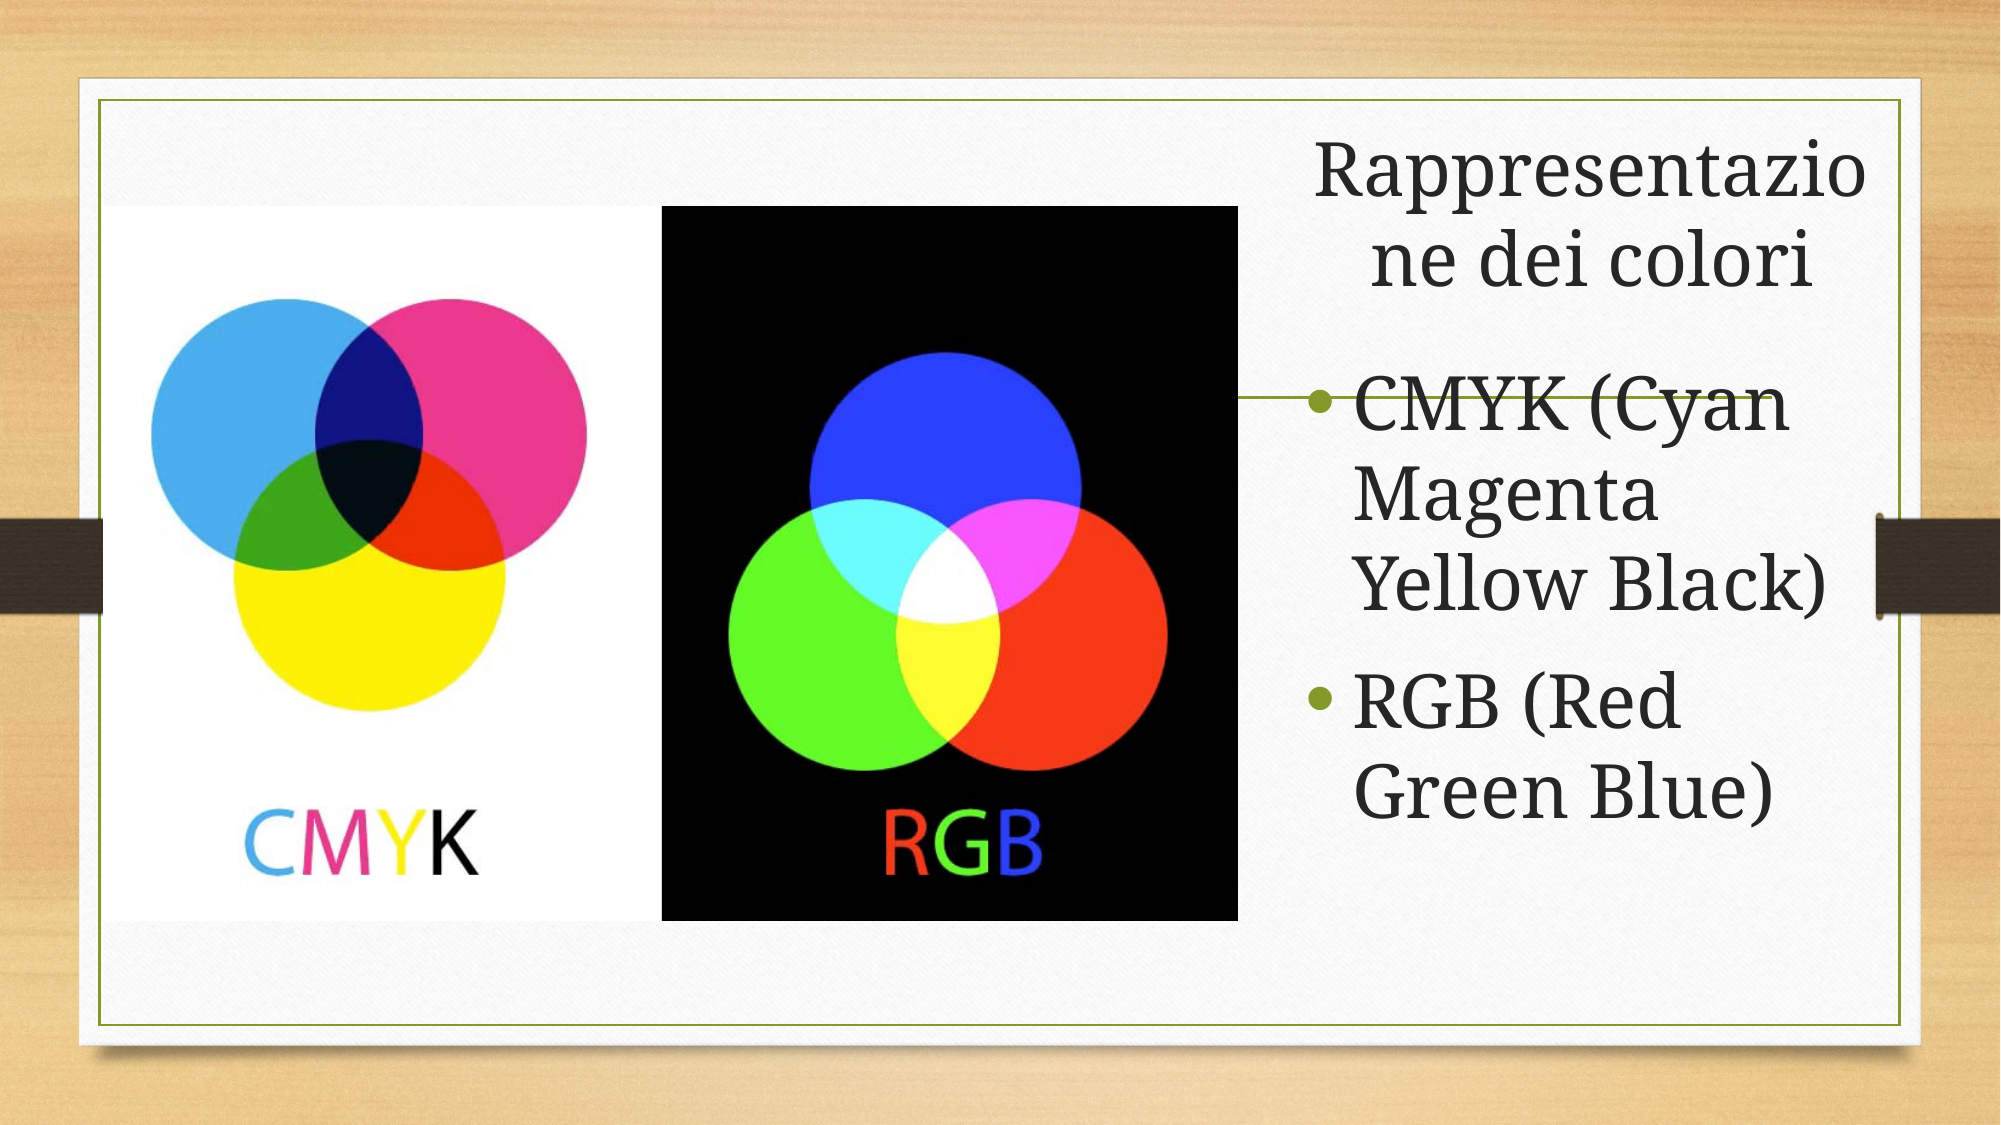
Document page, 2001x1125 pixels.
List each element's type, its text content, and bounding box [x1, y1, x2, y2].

picture [0, 0, 2001, 1125]
title Rappresentazione dei colori [1290, 79, 1894, 344]
list CMYK (Cyan Magenta Yellow Black) RGB (Red Green Blue) [1290, 348, 1894, 1020]
